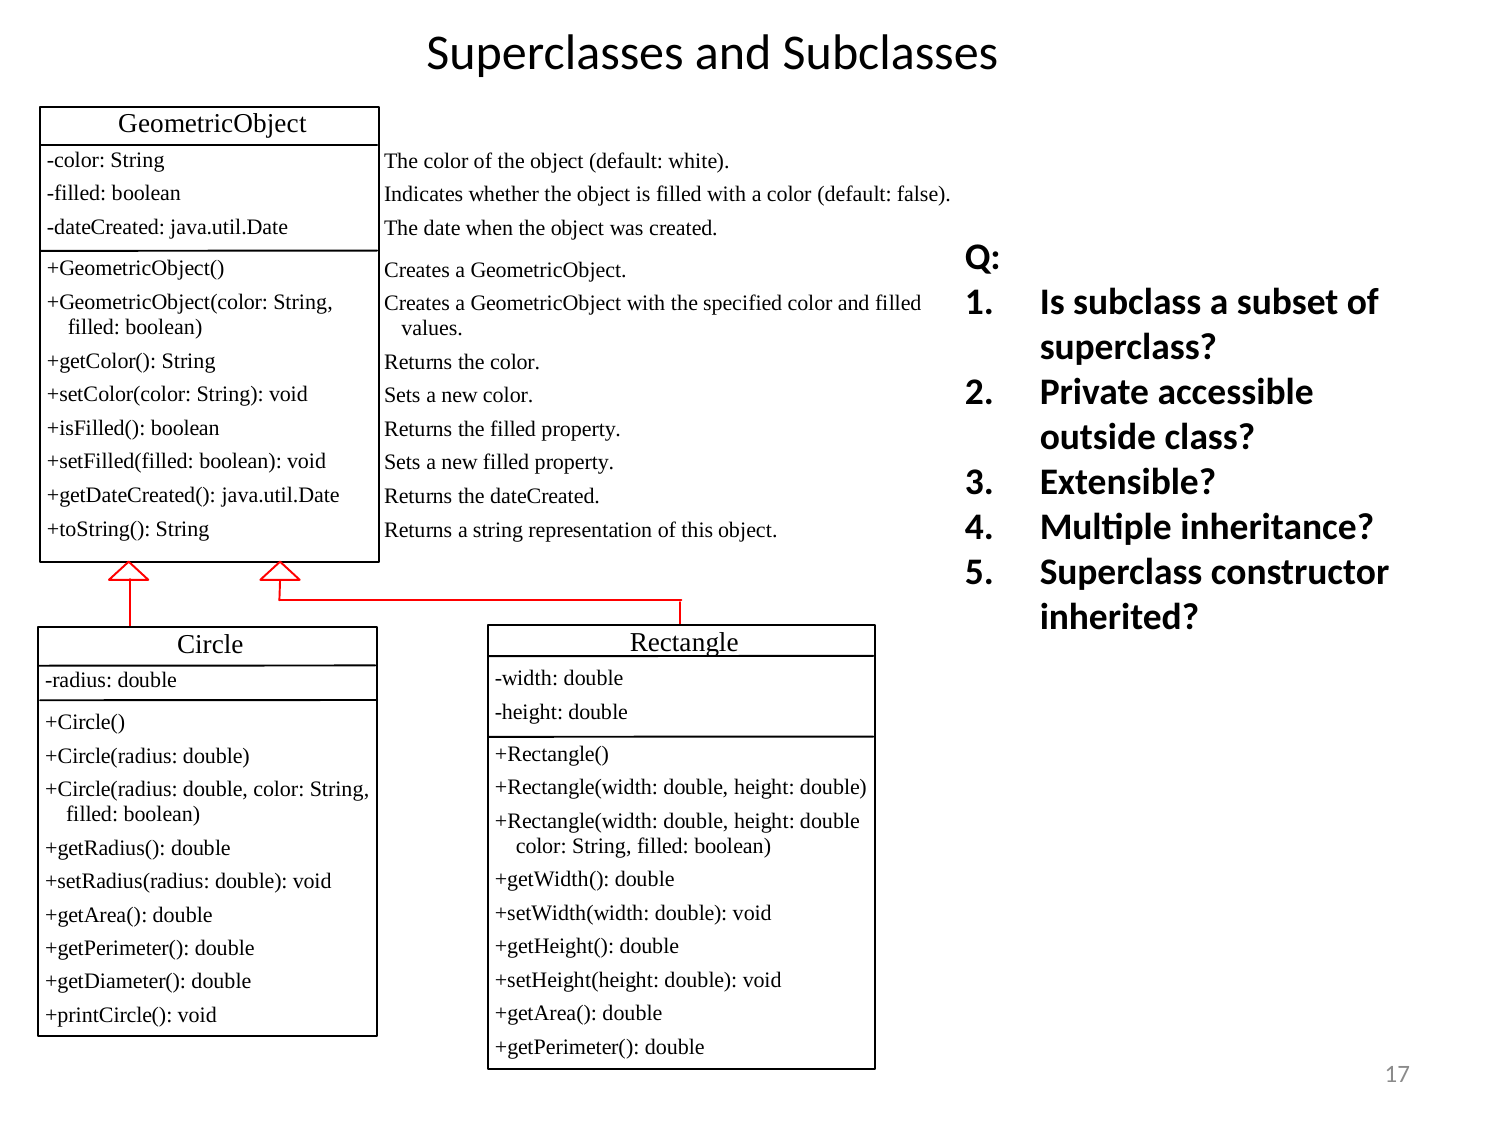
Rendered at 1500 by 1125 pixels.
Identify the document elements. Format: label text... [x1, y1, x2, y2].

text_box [0, 87, 976, 1084]
slide_number 17 [1074, 1042, 1425, 1103]
title Superclasses and Subclasses [75, 12, 1350, 88]
text_box Q: Is subclass a subset of superclass? Private accessible outside class? Extensible? Multiple inheritance? Superclass constructor inherited? [979, 224, 1450, 735]
